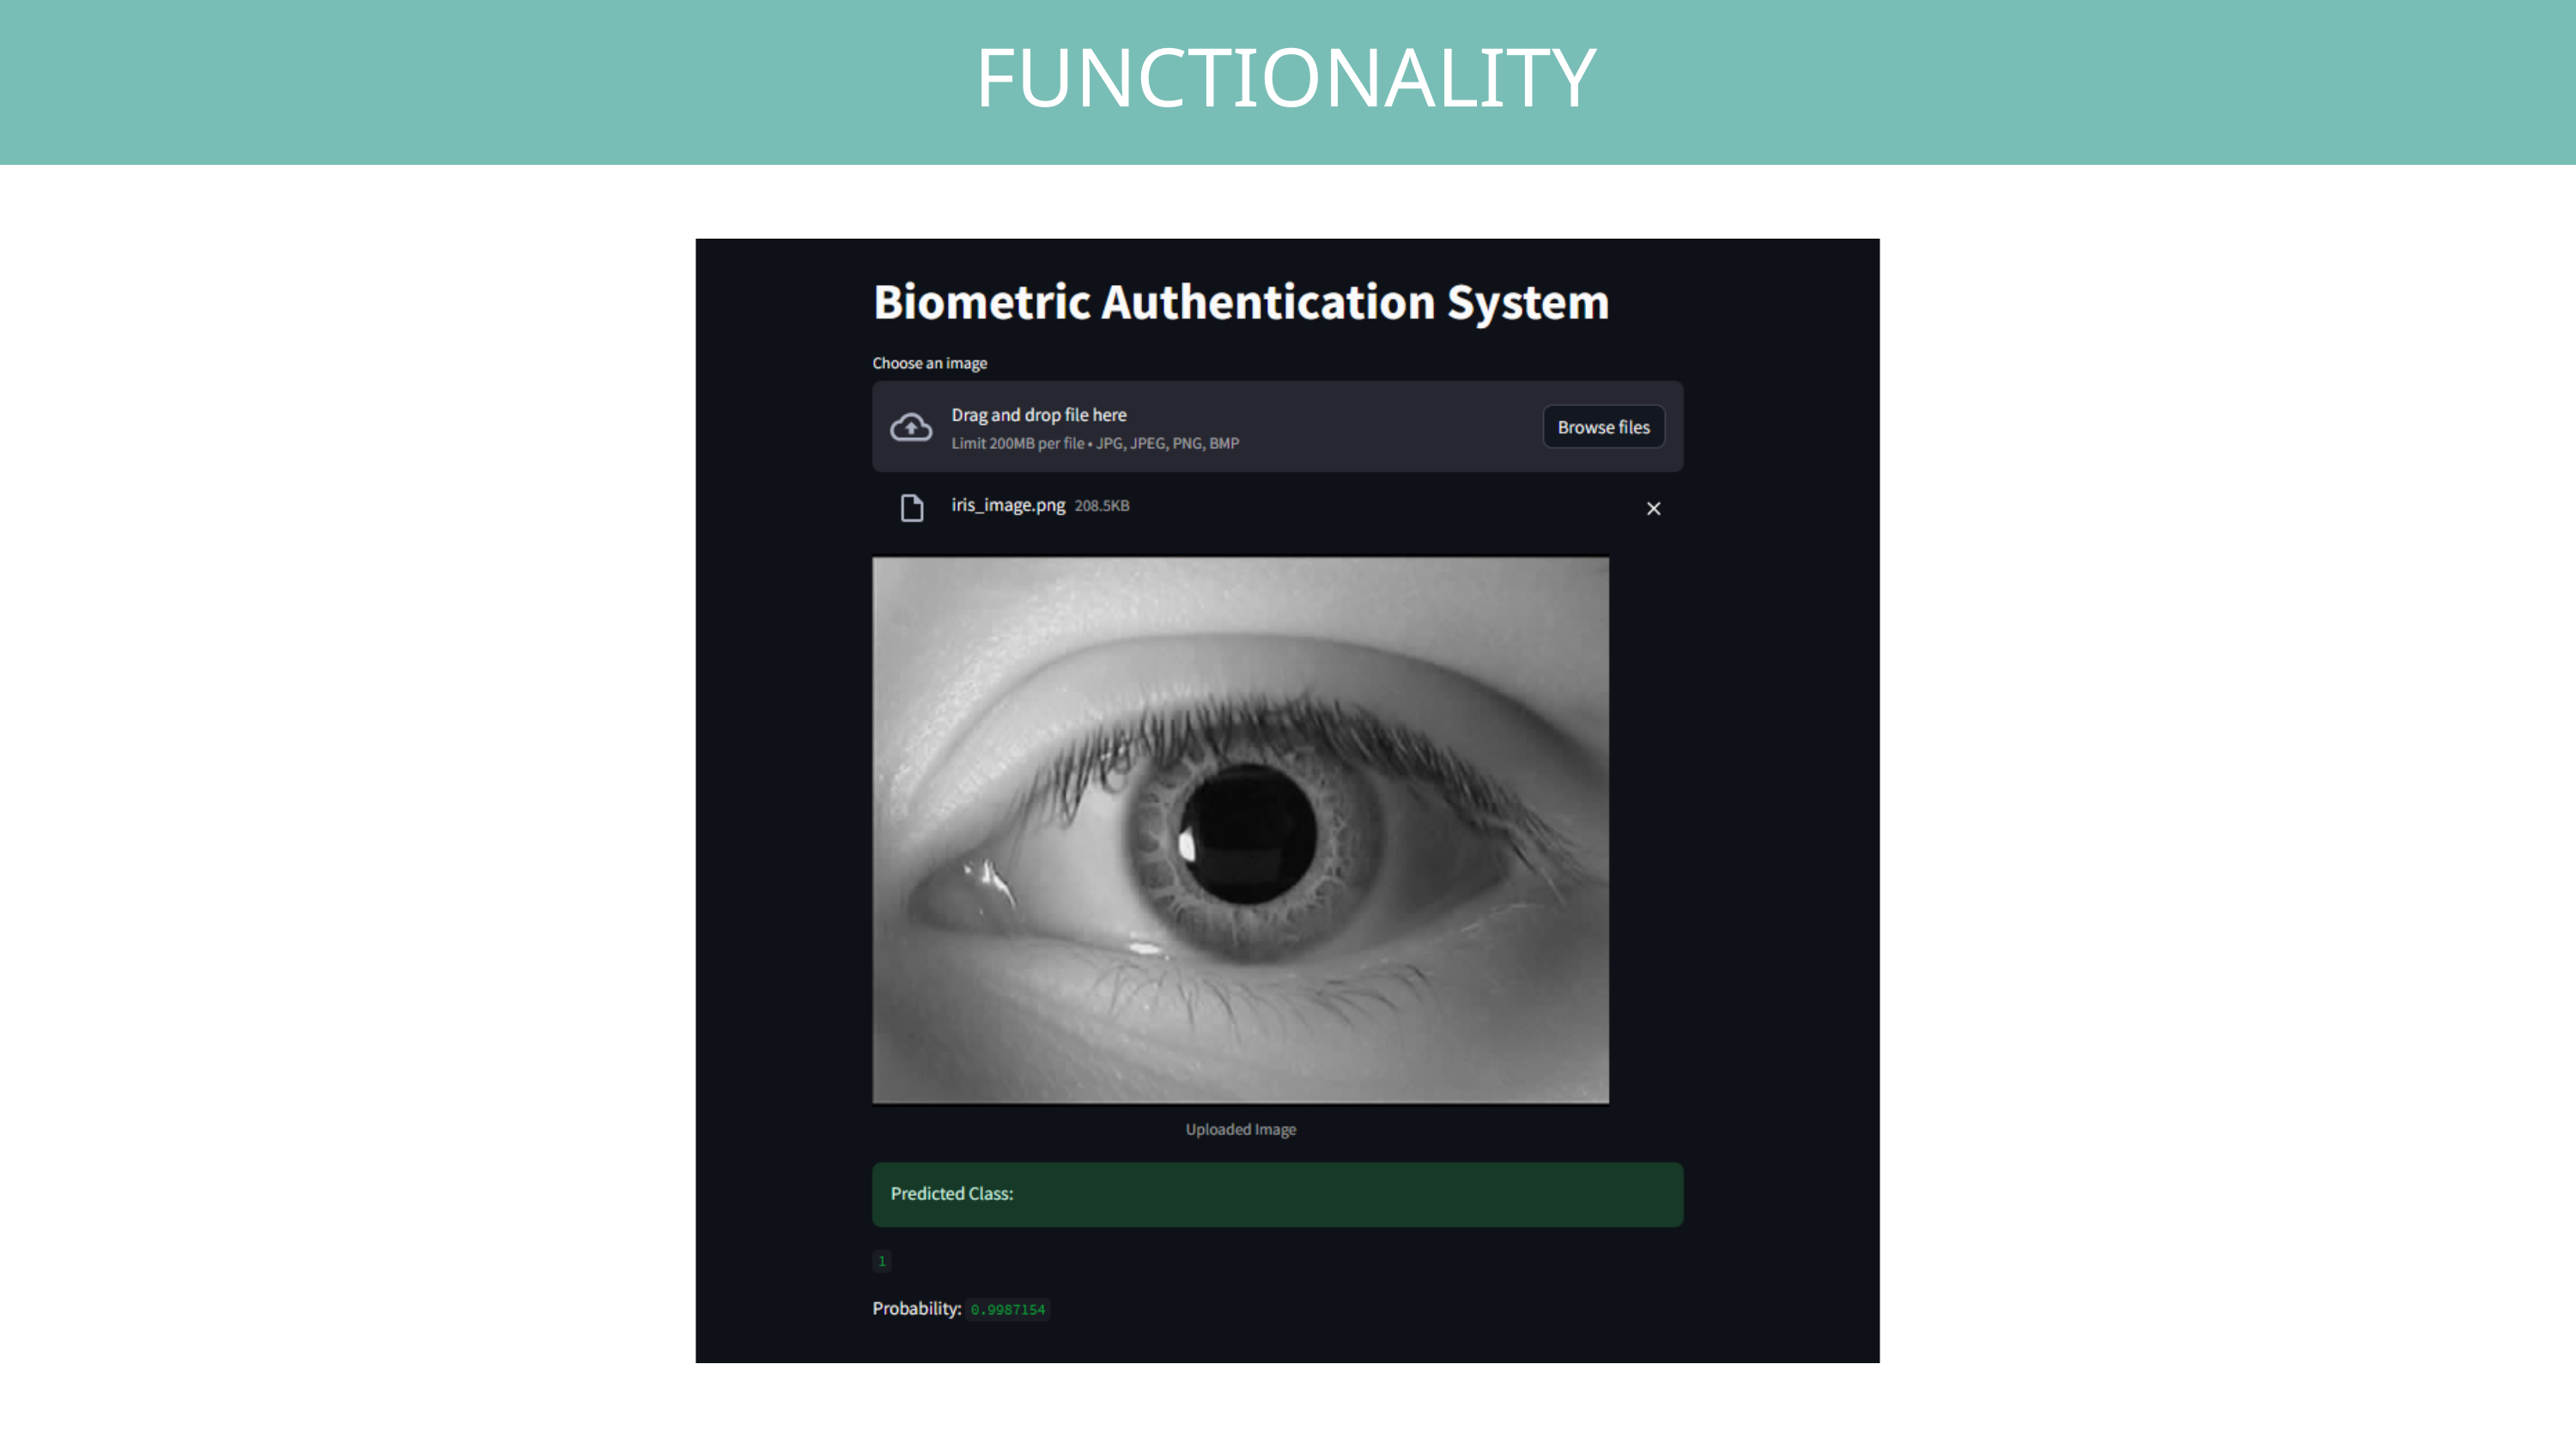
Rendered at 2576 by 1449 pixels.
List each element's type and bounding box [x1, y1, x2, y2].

text_box [0, 0, 2576, 166]
text_box [696, 239, 1880, 1363]
